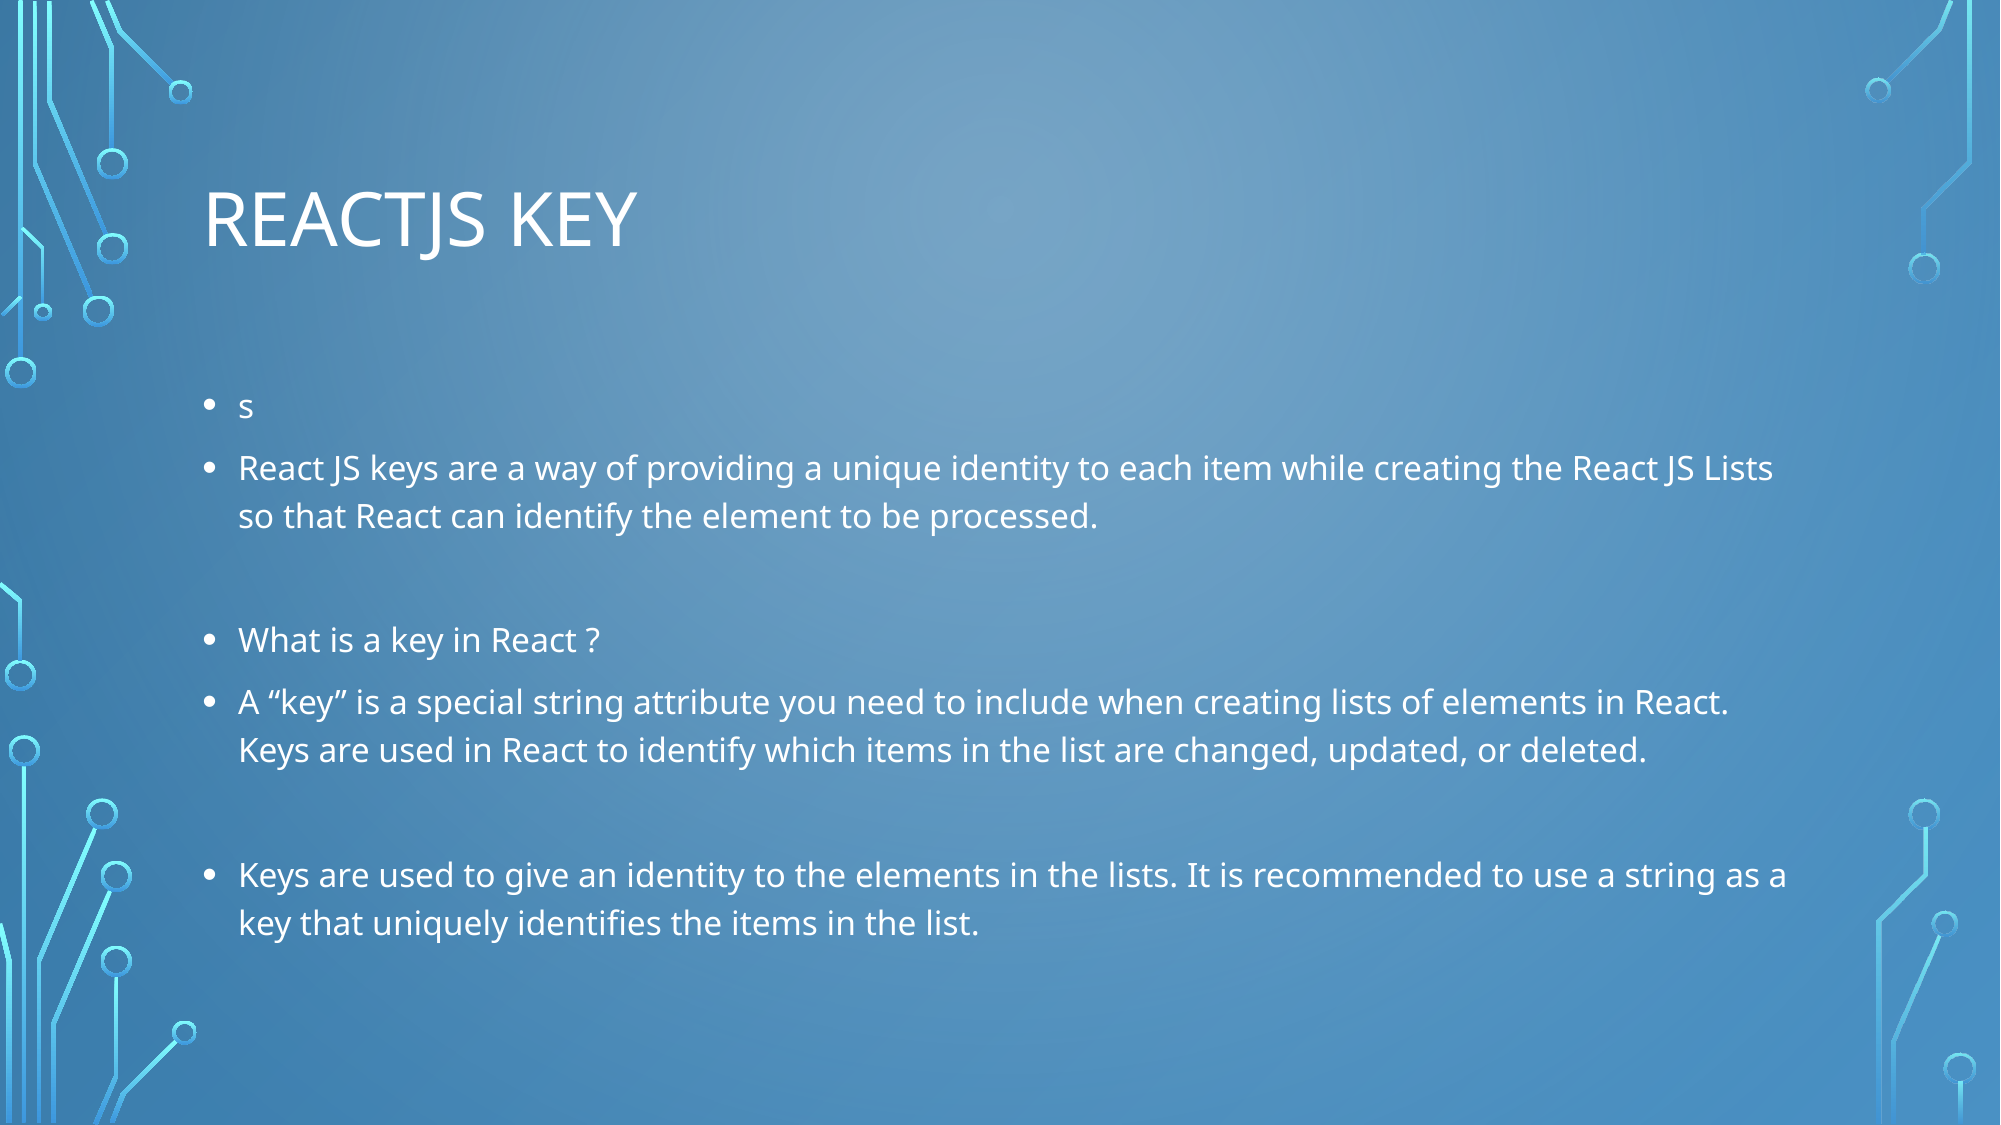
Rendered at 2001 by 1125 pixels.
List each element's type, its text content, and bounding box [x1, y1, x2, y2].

title ReactJS Key [187, 101, 1813, 344]
list s React JS keys are a way of providing a unique identity to each item while creating the React JS Lists so that React can identify the element to be processed. What is a key in React ? A “key” is a special string attribute you need to include when creating lists of elements in React. Keys are used in React to identify which items in the list are changed, updated, or deleted. Keys are used to give an identity to the elements in the lists. It is recommended to use a string as a key that uniquely identifies the items in the list. [187, 369, 1813, 950]
